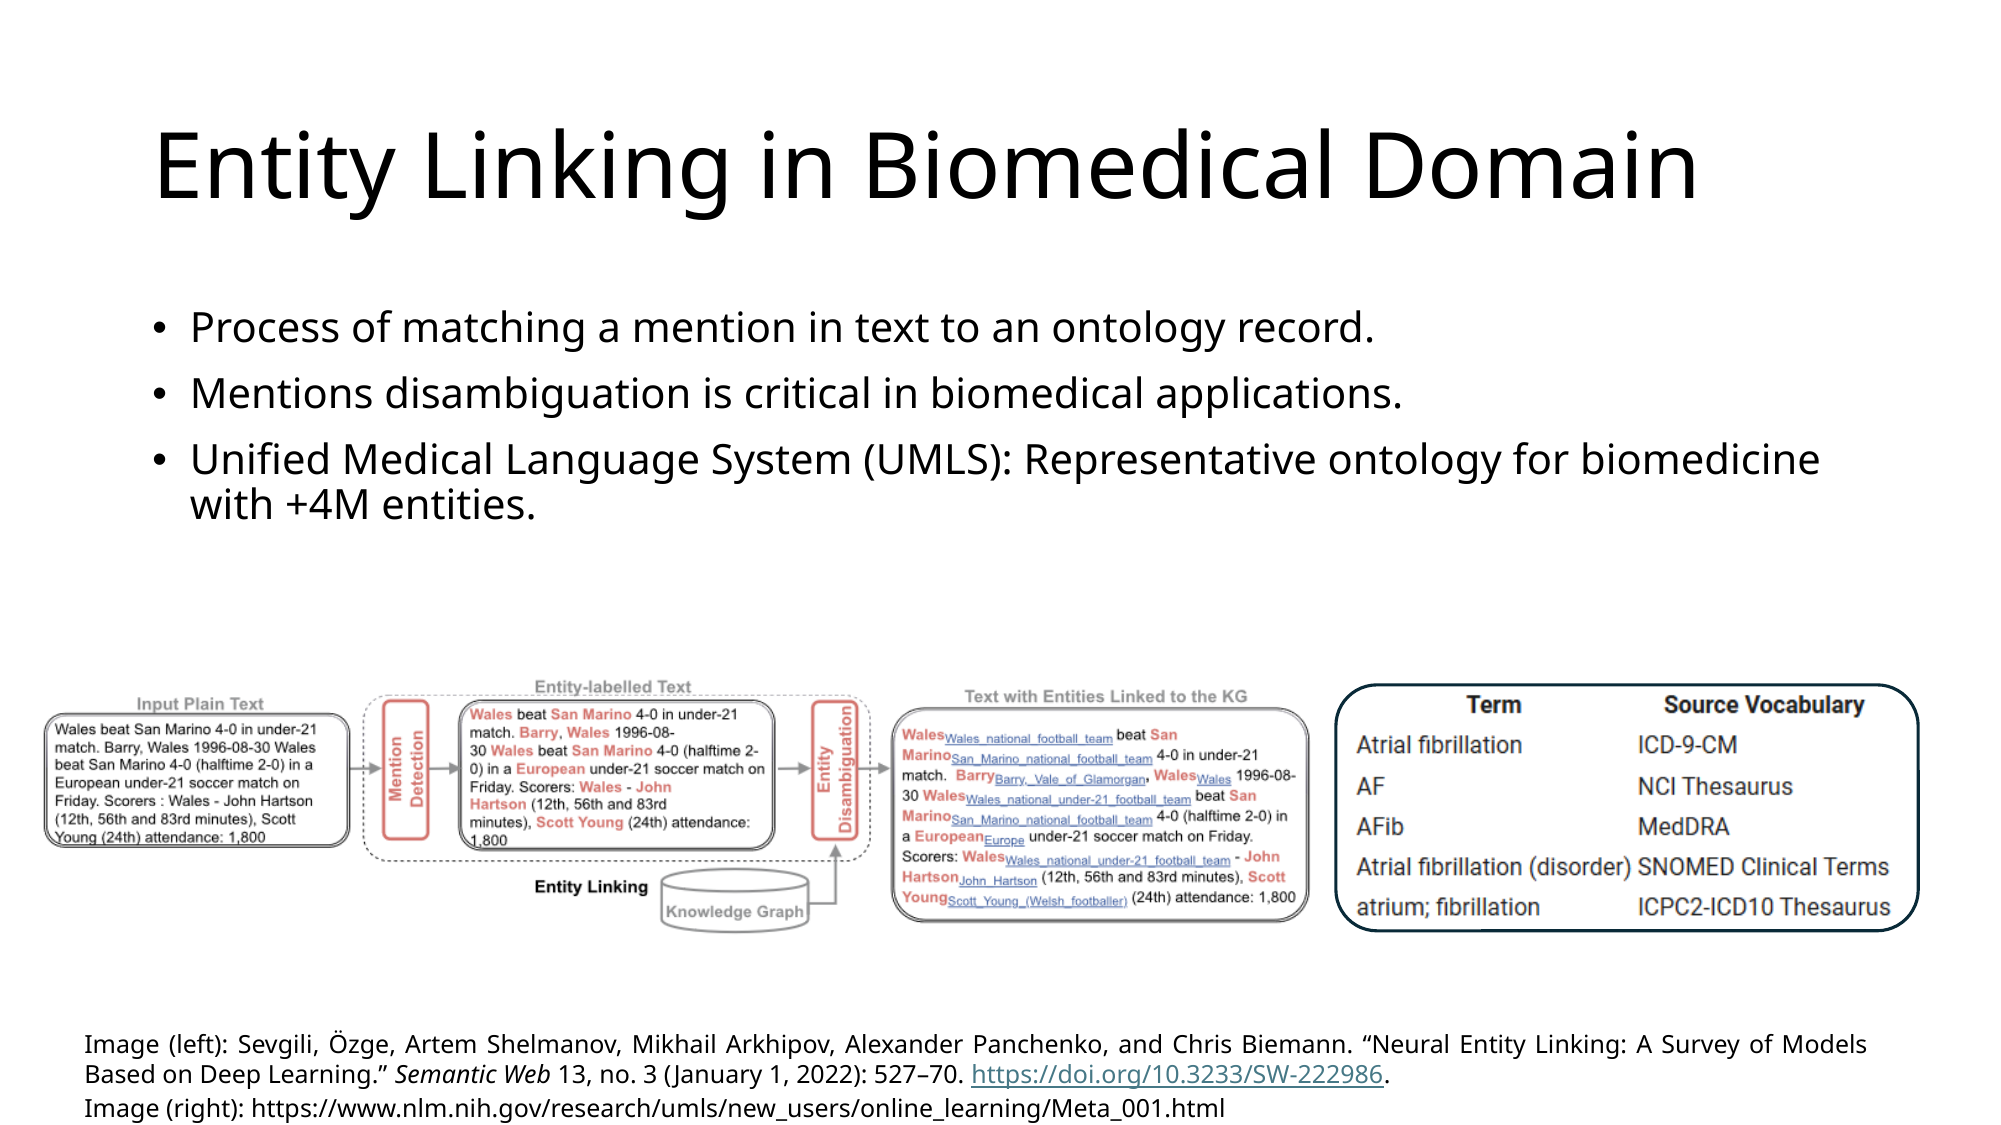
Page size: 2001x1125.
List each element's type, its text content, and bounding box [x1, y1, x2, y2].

text_box Image (left): Sevgili, Özge, Artem Shelmanov, Mikhail Arkhipov, Alexander Panchenko, and Chris Biemann. “Neural Entity Linking: A Survey of Models Based on Deep Learning.” Semantic Web 13, no. 3 (January 1, 2022): 527–70. https://doi.org/10.3233/SW-222986. Image (right): https://www.nlm.nih.gov/research/umls/new_users/online_learning/Meta_001.html [69, 1021, 1886, 1125]
list Process of matching a mention in text to an ontology record. Mentions disambiguation is critical in biomedical applications. Unified Medical Language System (UMLS): Representative ontology for biomedicine with +4M entities. [137, 299, 1863, 1014]
picture [33, 674, 1313, 938]
picture [1345, 688, 1906, 927]
text_box [1356, 927, 1898, 933]
text_box [1334, 697, 1345, 918]
text_box [1357, 683, 1897, 688]
title Entity Linking in Biomedical Domain [137, 59, 1863, 278]
text_box [1906, 694, 1920, 922]
